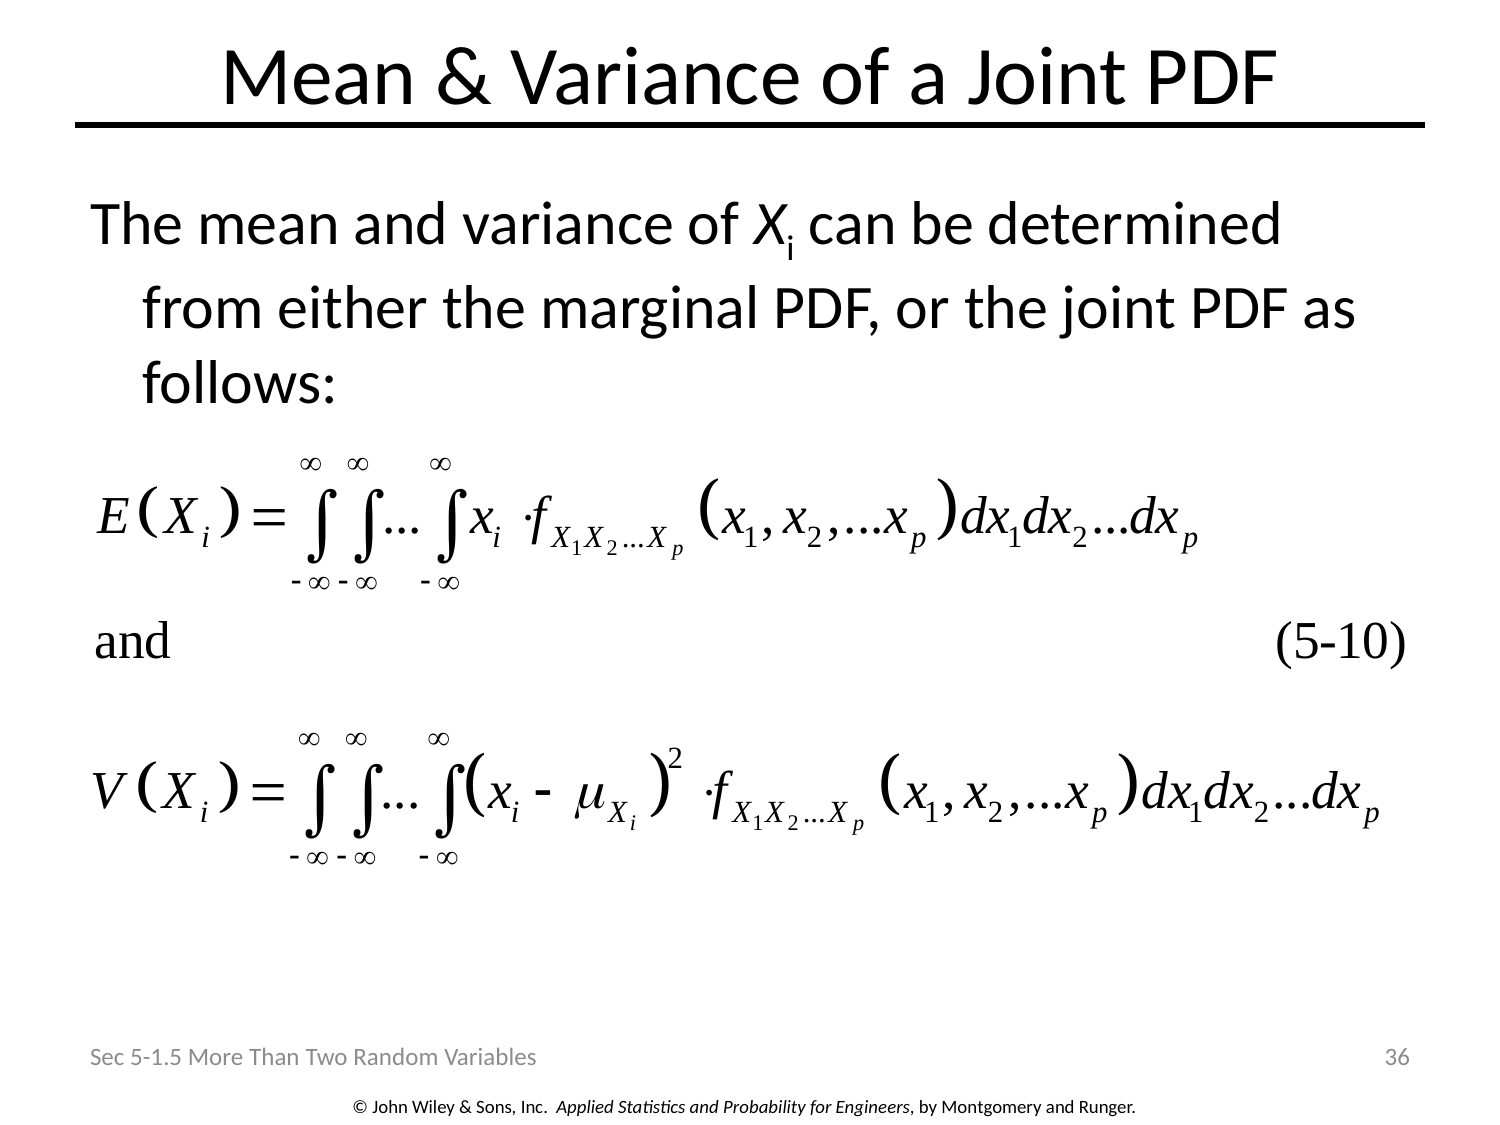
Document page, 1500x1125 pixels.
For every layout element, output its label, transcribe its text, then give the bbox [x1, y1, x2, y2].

list The mean and variance of Xi can be determined from either the marginal PDF, or the joint PDF as follows: [75, 174, 1425, 425]
title Mean & Variance of a Joint PDF [75, 0, 1425, 143]
footer Sec 5-1.5 More Than Two Random Variables [75, 1025, 888, 1085]
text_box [87, 436, 1419, 877]
slide_number 36 [1250, 1025, 1425, 1085]
